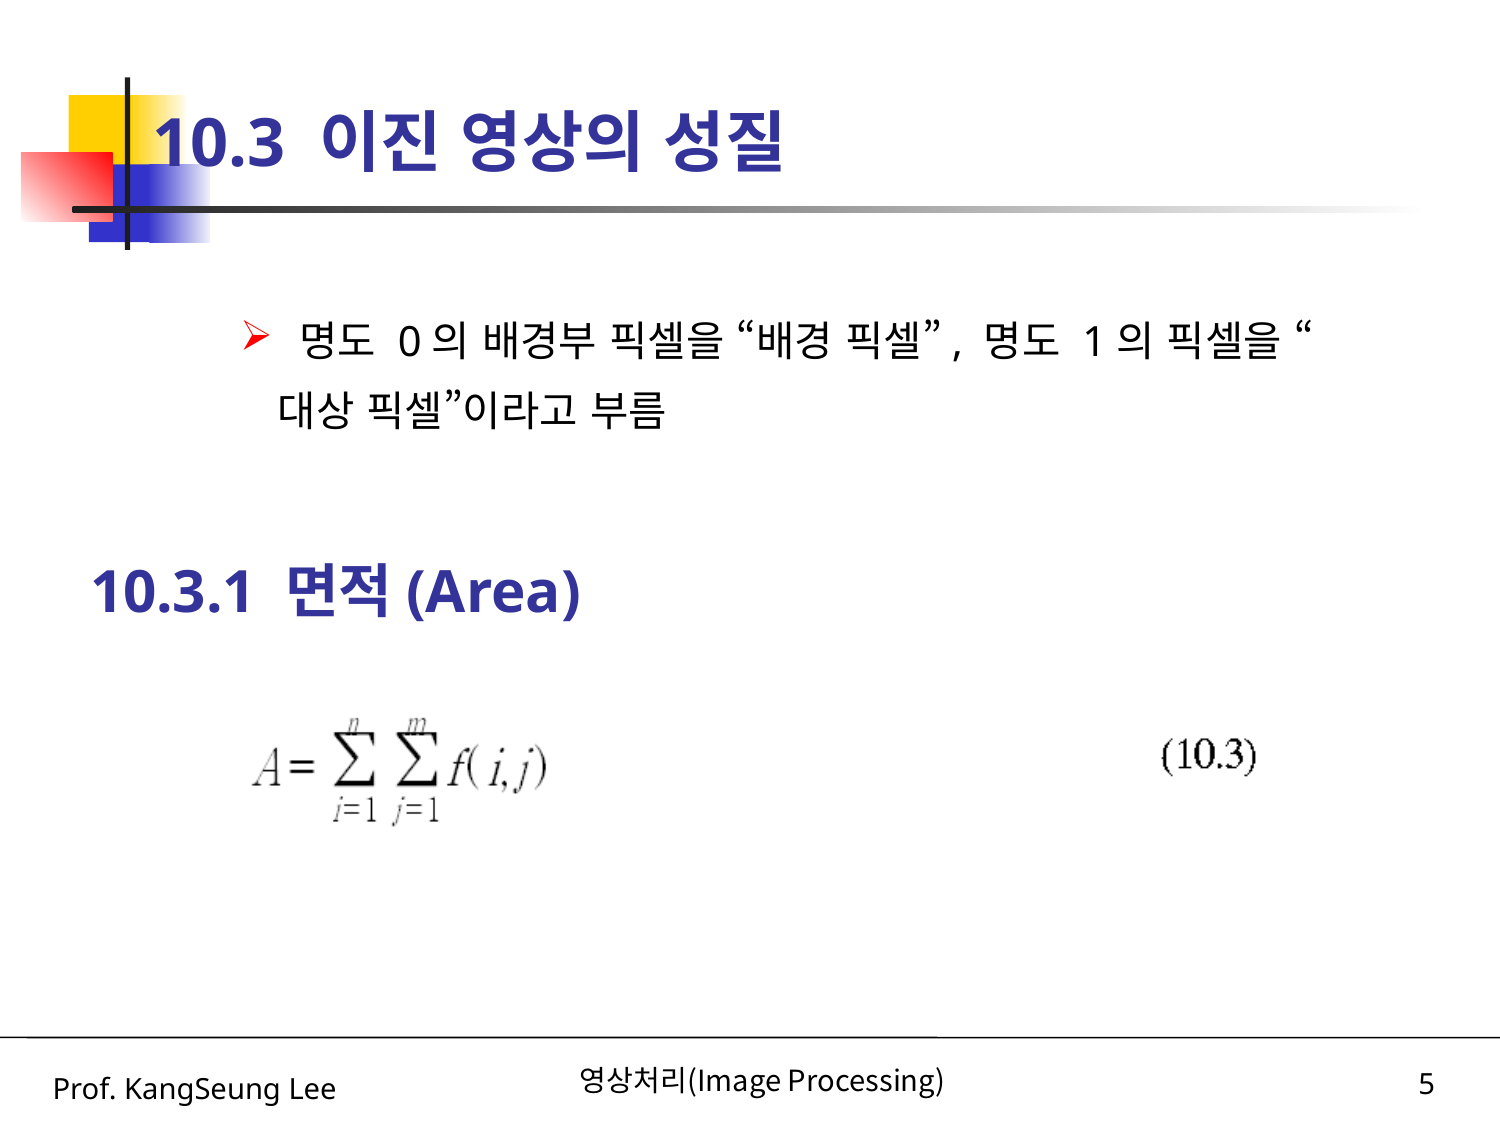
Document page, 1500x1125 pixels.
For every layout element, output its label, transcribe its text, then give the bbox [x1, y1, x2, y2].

title 10.3 이진 영상의 성질 [137, 12, 1500, 188]
list 명도 0의 배경부 픽셀을 “배경 픽셀”, 명도 1의 픽셀을 “대상 픽셀”이라고 부름 10.3.1 면적(Area) [75, 287, 1375, 1038]
slide_number 5 [1137, 1037, 1450, 1113]
footer 영상처리(Image Processing) [525, 1038, 1000, 1113]
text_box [235, 687, 1265, 836]
slide_number Prof. KangSeung Lee [37, 1037, 375, 1113]
